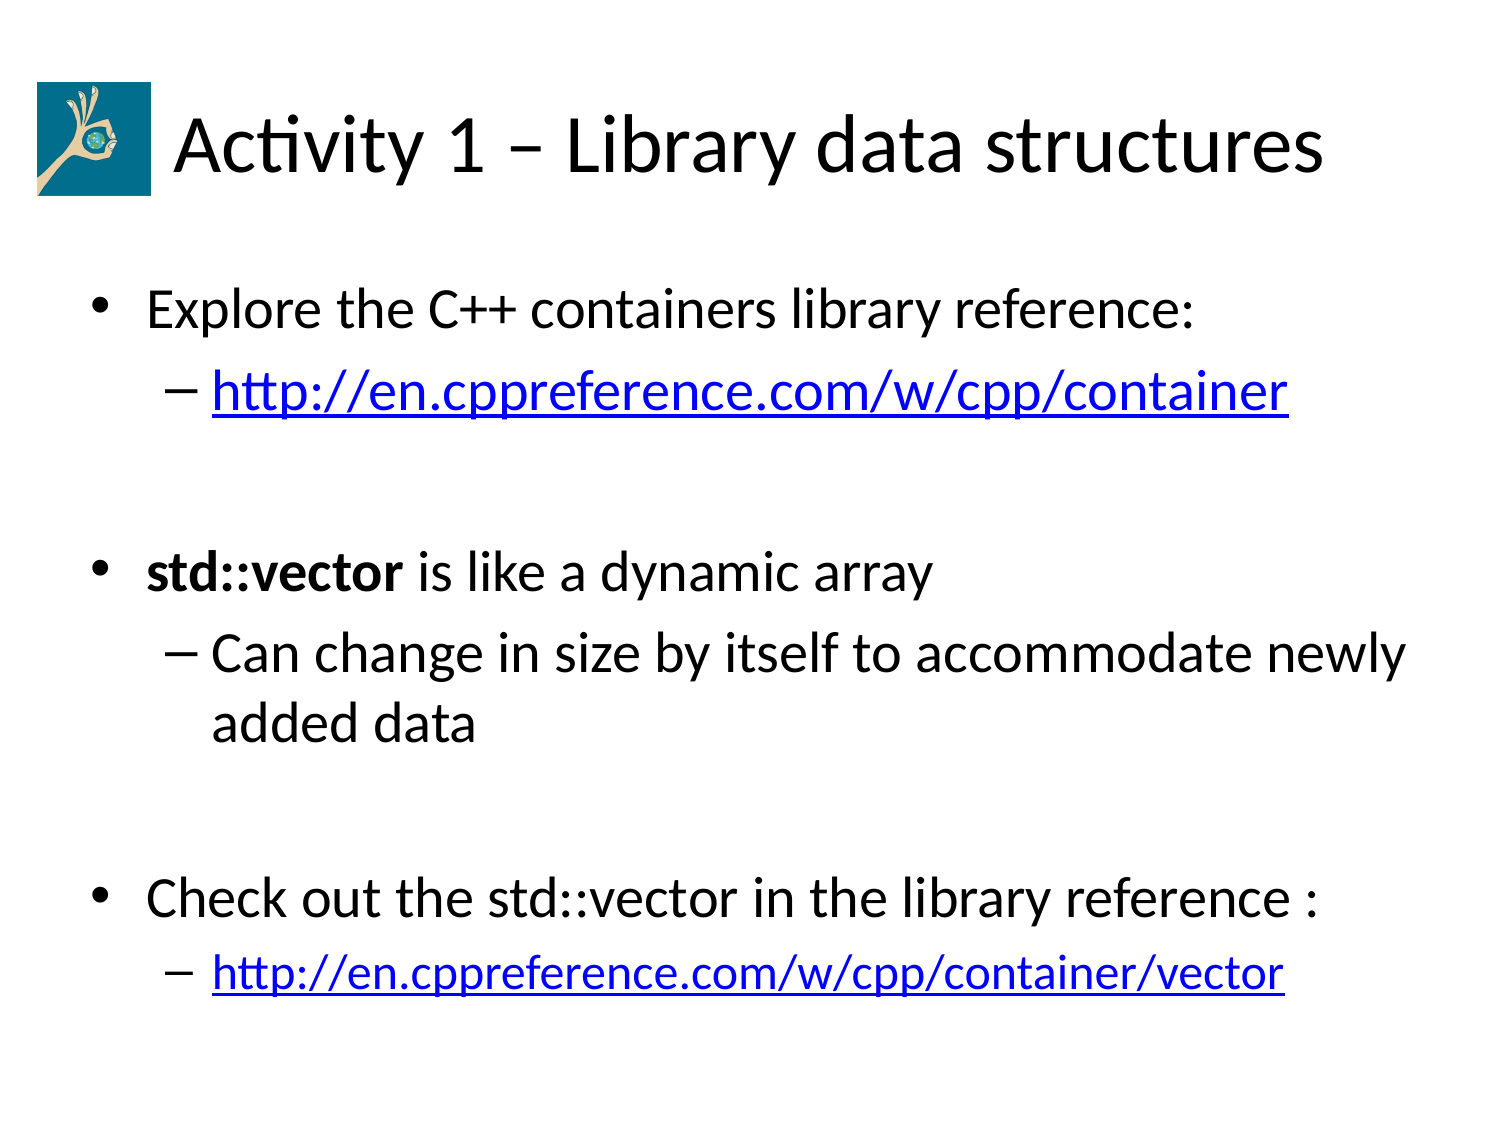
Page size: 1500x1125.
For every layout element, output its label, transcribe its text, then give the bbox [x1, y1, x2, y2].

picture [37, 87, 116, 196]
list Explore the C++ containers library reference: http://en.cppreference.com/w/cpp/container std::vector is like a dynamic array Can change in size by itself to accommodate newly added data Check out the std::vector in the library reference : http://en.cppreference.com/w/cpp/container/vector [75, 262, 1425, 1005]
title Activity 1 – Library data structures [75, 45, 1425, 233]
